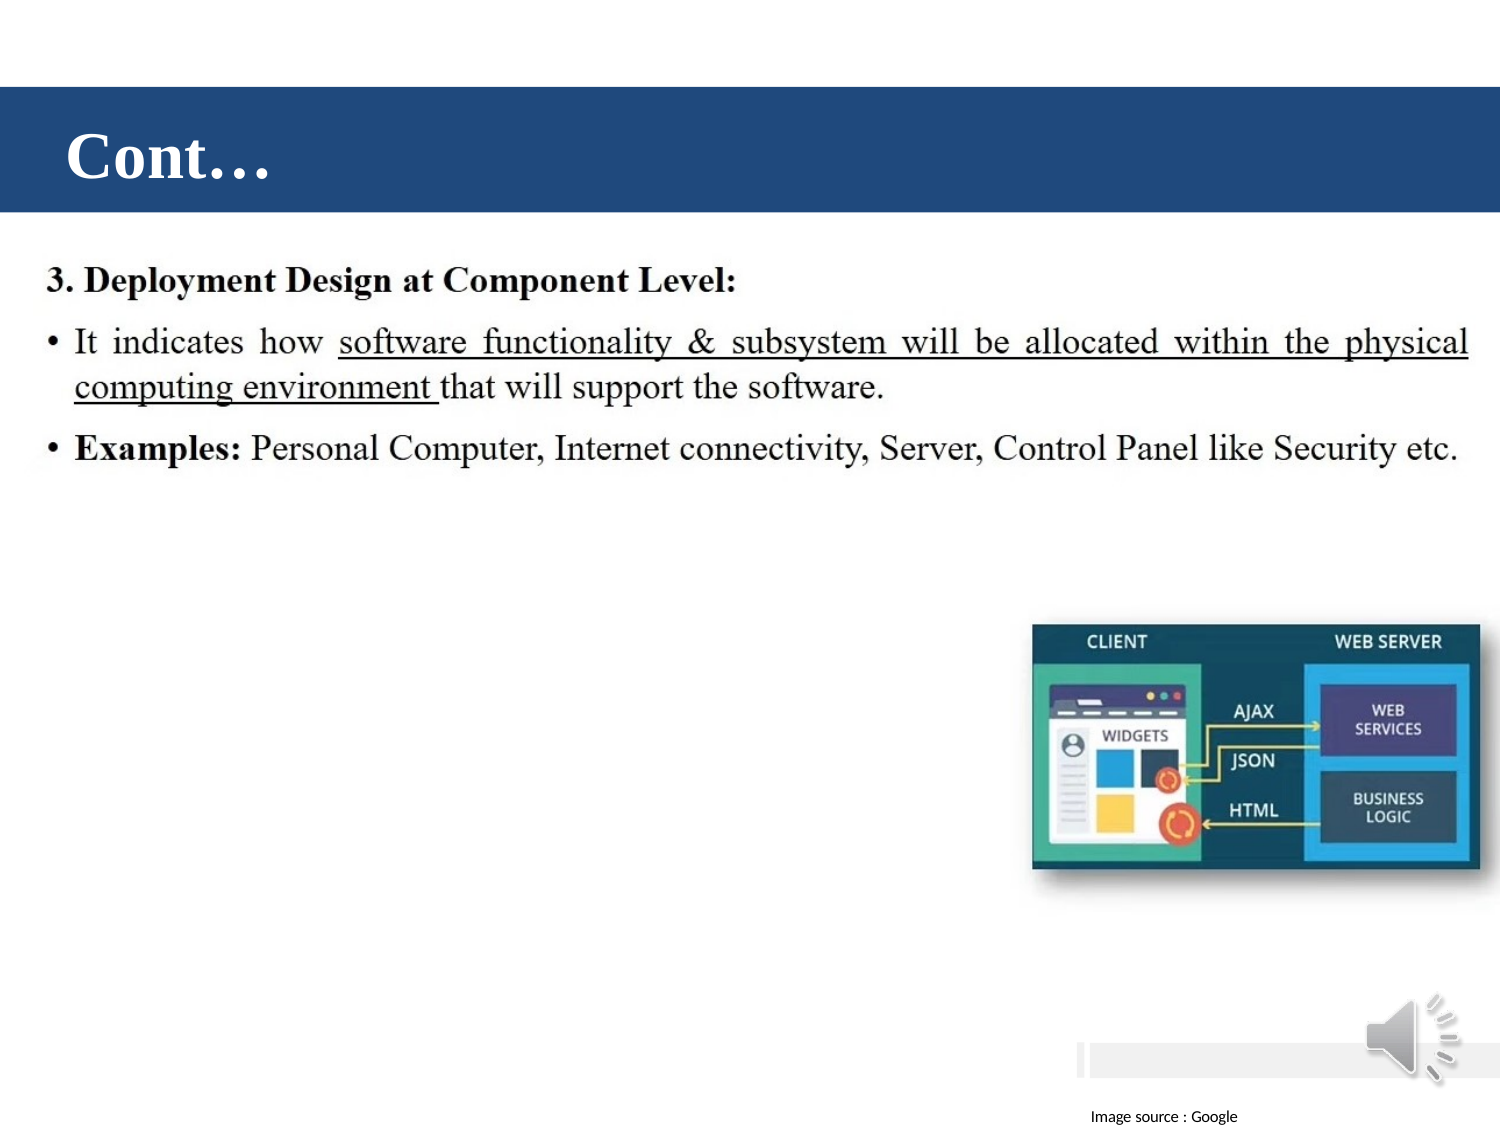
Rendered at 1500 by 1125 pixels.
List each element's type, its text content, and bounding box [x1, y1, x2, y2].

text_box Image source : Google [1088, 1103, 1244, 1125]
picture [24, 221, 1500, 926]
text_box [0, 86, 1500, 897]
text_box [1076, 989, 1500, 1090]
